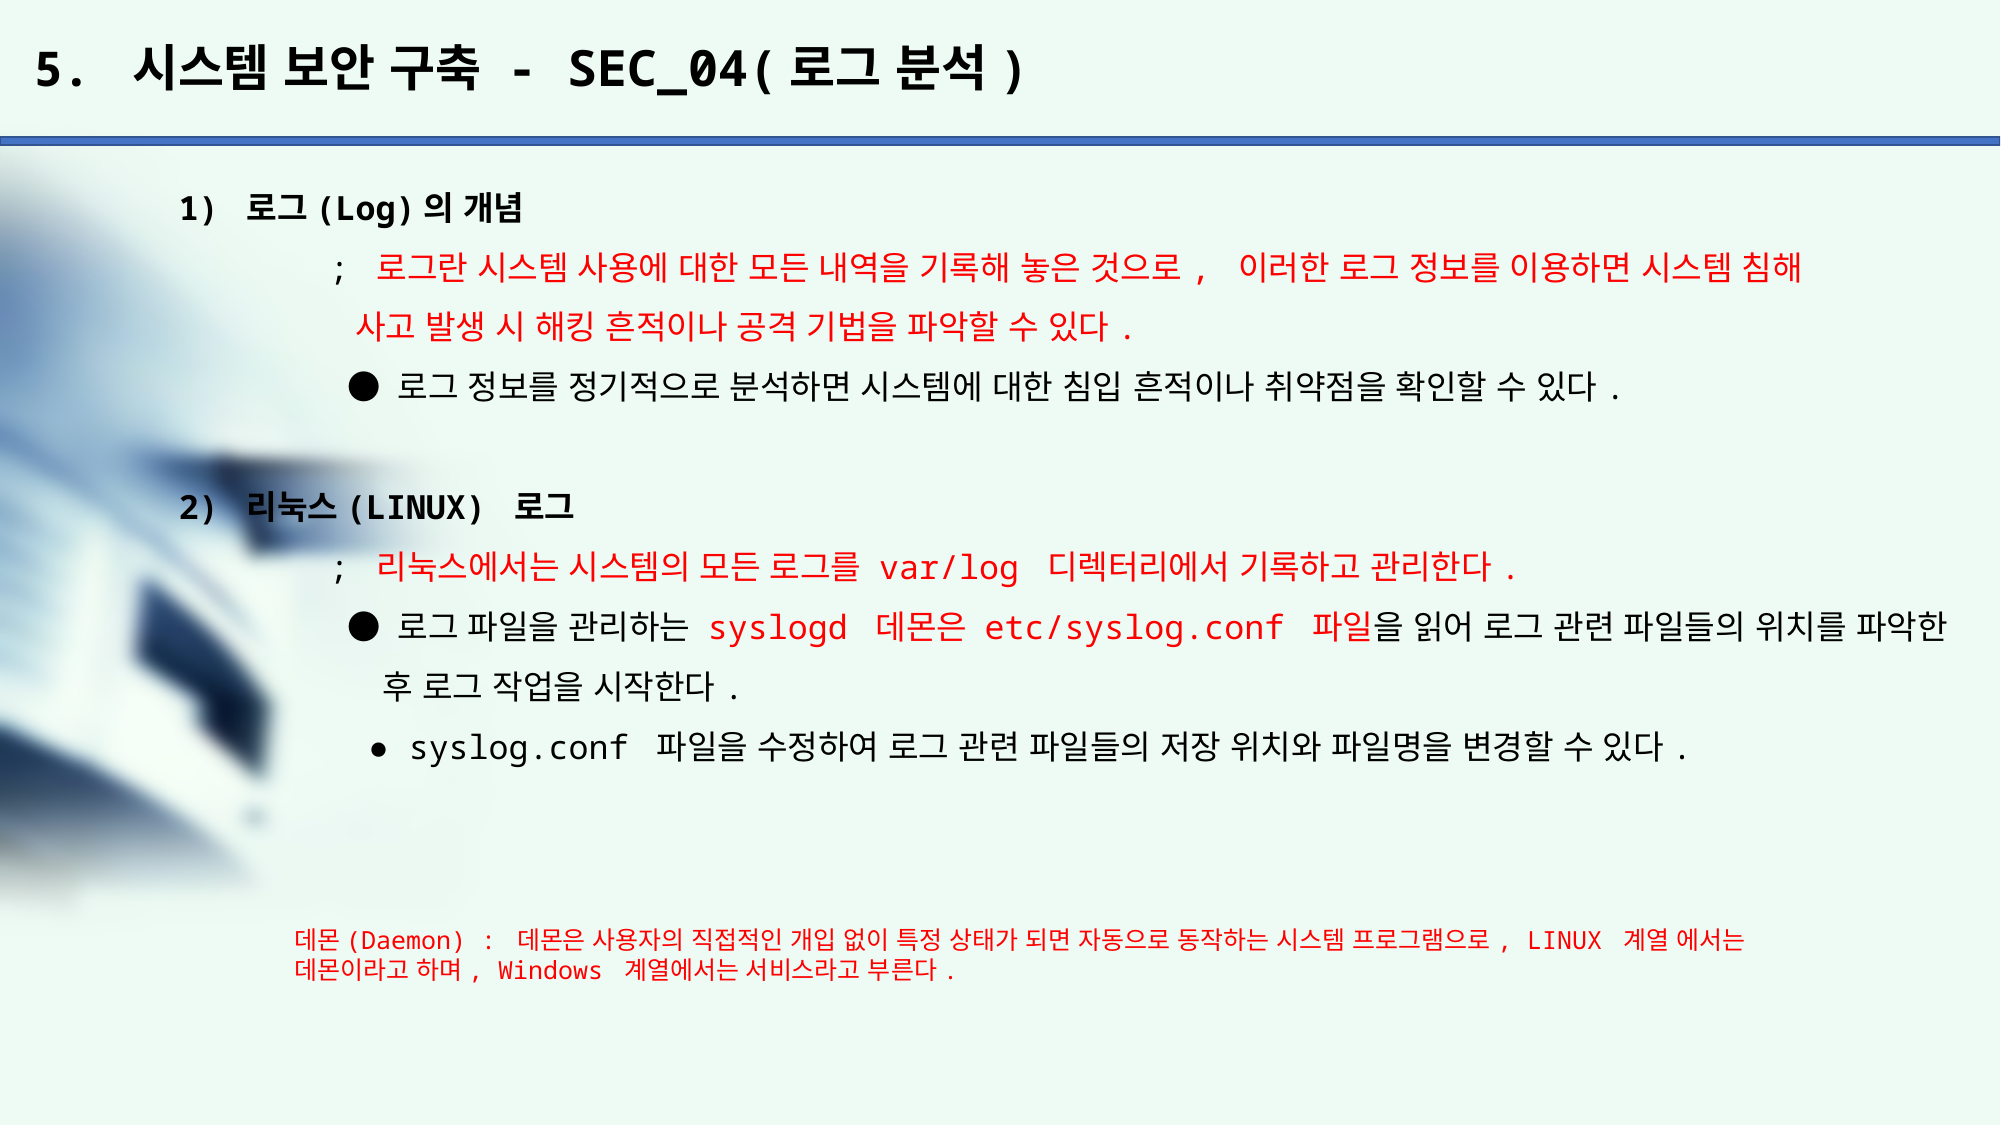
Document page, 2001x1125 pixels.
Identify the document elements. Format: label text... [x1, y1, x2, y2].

text_box 데몬(Daemon) : 데몬은 사용자의 직접적인 개입 없이 특정 상태가 되면 자동으로 동작하는 시스템 프로그램으로, LINUX 계열 에서는 데몬이라고 하며, Windows 계열에서는 서비스라고 부른다. [279, 916, 1792, 992]
title 5. 시스템 보안 구축 - SEC_04(로그 분석) [19, 14, 1922, 126]
picture [0, 0, 2000, 136]
text_box 1) 로그(Log)의 개념 ; 로그란 시스템 사용에 대한 모든 내역을 기록해 놓은 것으로, 이러한 로그 정보를 이용하면 시스템 침해 사고 발생 시 해킹 흔적이나 공격 기법을 파악할 수 있다. ● 로그 정보를 정기적으로 분석하면 시스템에 대한 침입 흔적이나 취약점을 확인할 수 있다. 2) 리눅스(LINUX) 로그 ; 리눅스에서는 시스템의 모든 로그를 var/log 디렉터리에서 기록하고 관리한다. ● 로그 파일을 관리하는 syslogd 데몬은 etc/syslog.conf 파일을 읽어 로그 관련 파일들의 위치를 파악한 후 로그 작업을 시작한다. ● syslog.conf 파일을 수정하여 로그 관련 파일들의 저장 위치와 파일명을 변경할 수 있다. [163, 159, 1969, 774]
picture [0, 146, 2000, 1125]
